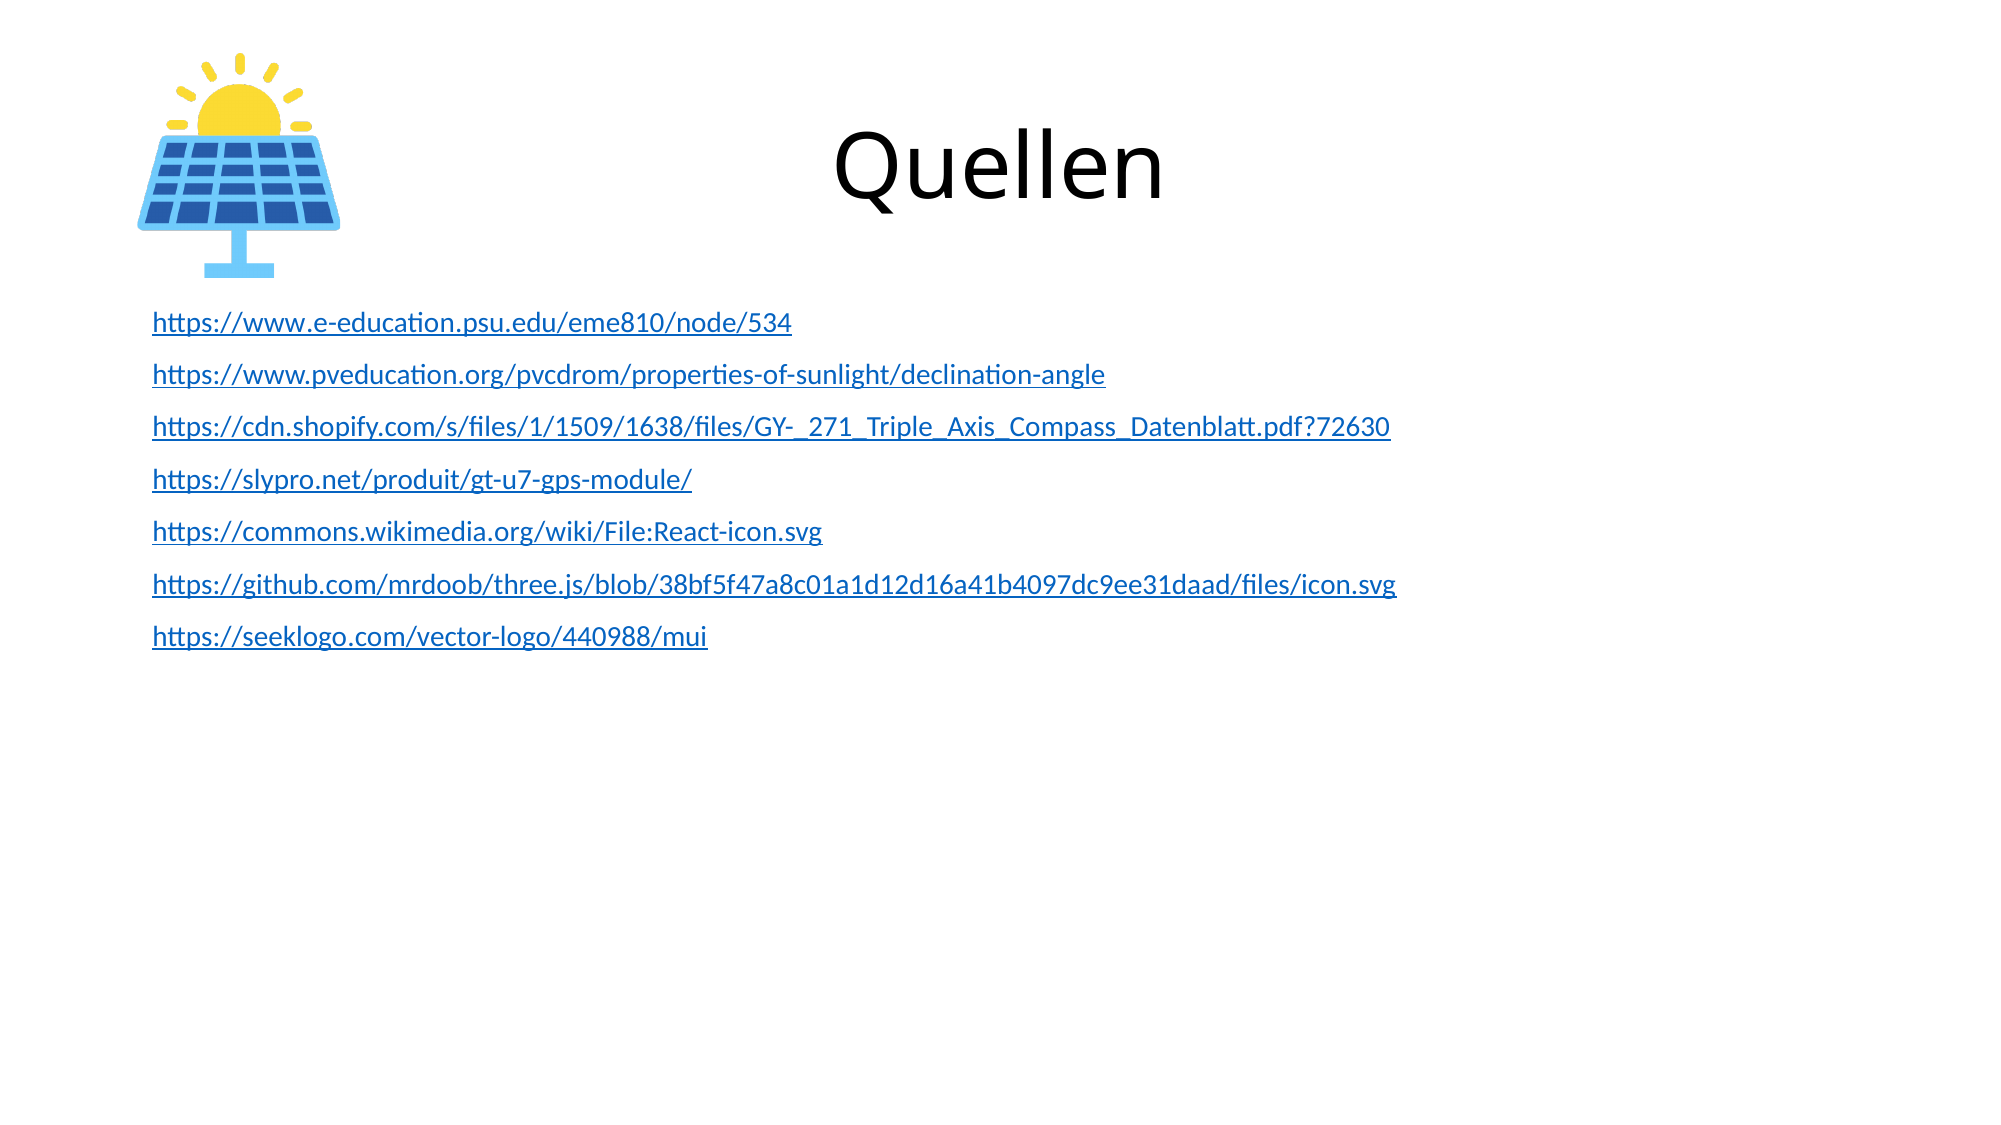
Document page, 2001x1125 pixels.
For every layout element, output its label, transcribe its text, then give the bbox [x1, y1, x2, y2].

title Quellen [341, 59, 1863, 278]
picture [137, 53, 341, 278]
list https://www.e-education.psu.edu/eme810/node/534 https://www.pveducation.org/pvcdrom/properties-of-sunlight/declination-angle https://cdn.shopify.com/s/files/1/1509/1638/files/GY-_271_Triple_Axis_Compass_Datenblatt.pdf?72630 https://slypro.net/produit/gt-u7-gps-module/ https://commons.wikimedia.org/wiki/File:React-icon.svg https://github.com/mrdoob/three.js/blob/38bf5f47a8c01a1d12d16a41b4097dc9ee31daad/files/icon.svg https://seeklogo.com/vector-logo/440988/mui [137, 299, 1863, 1014]
